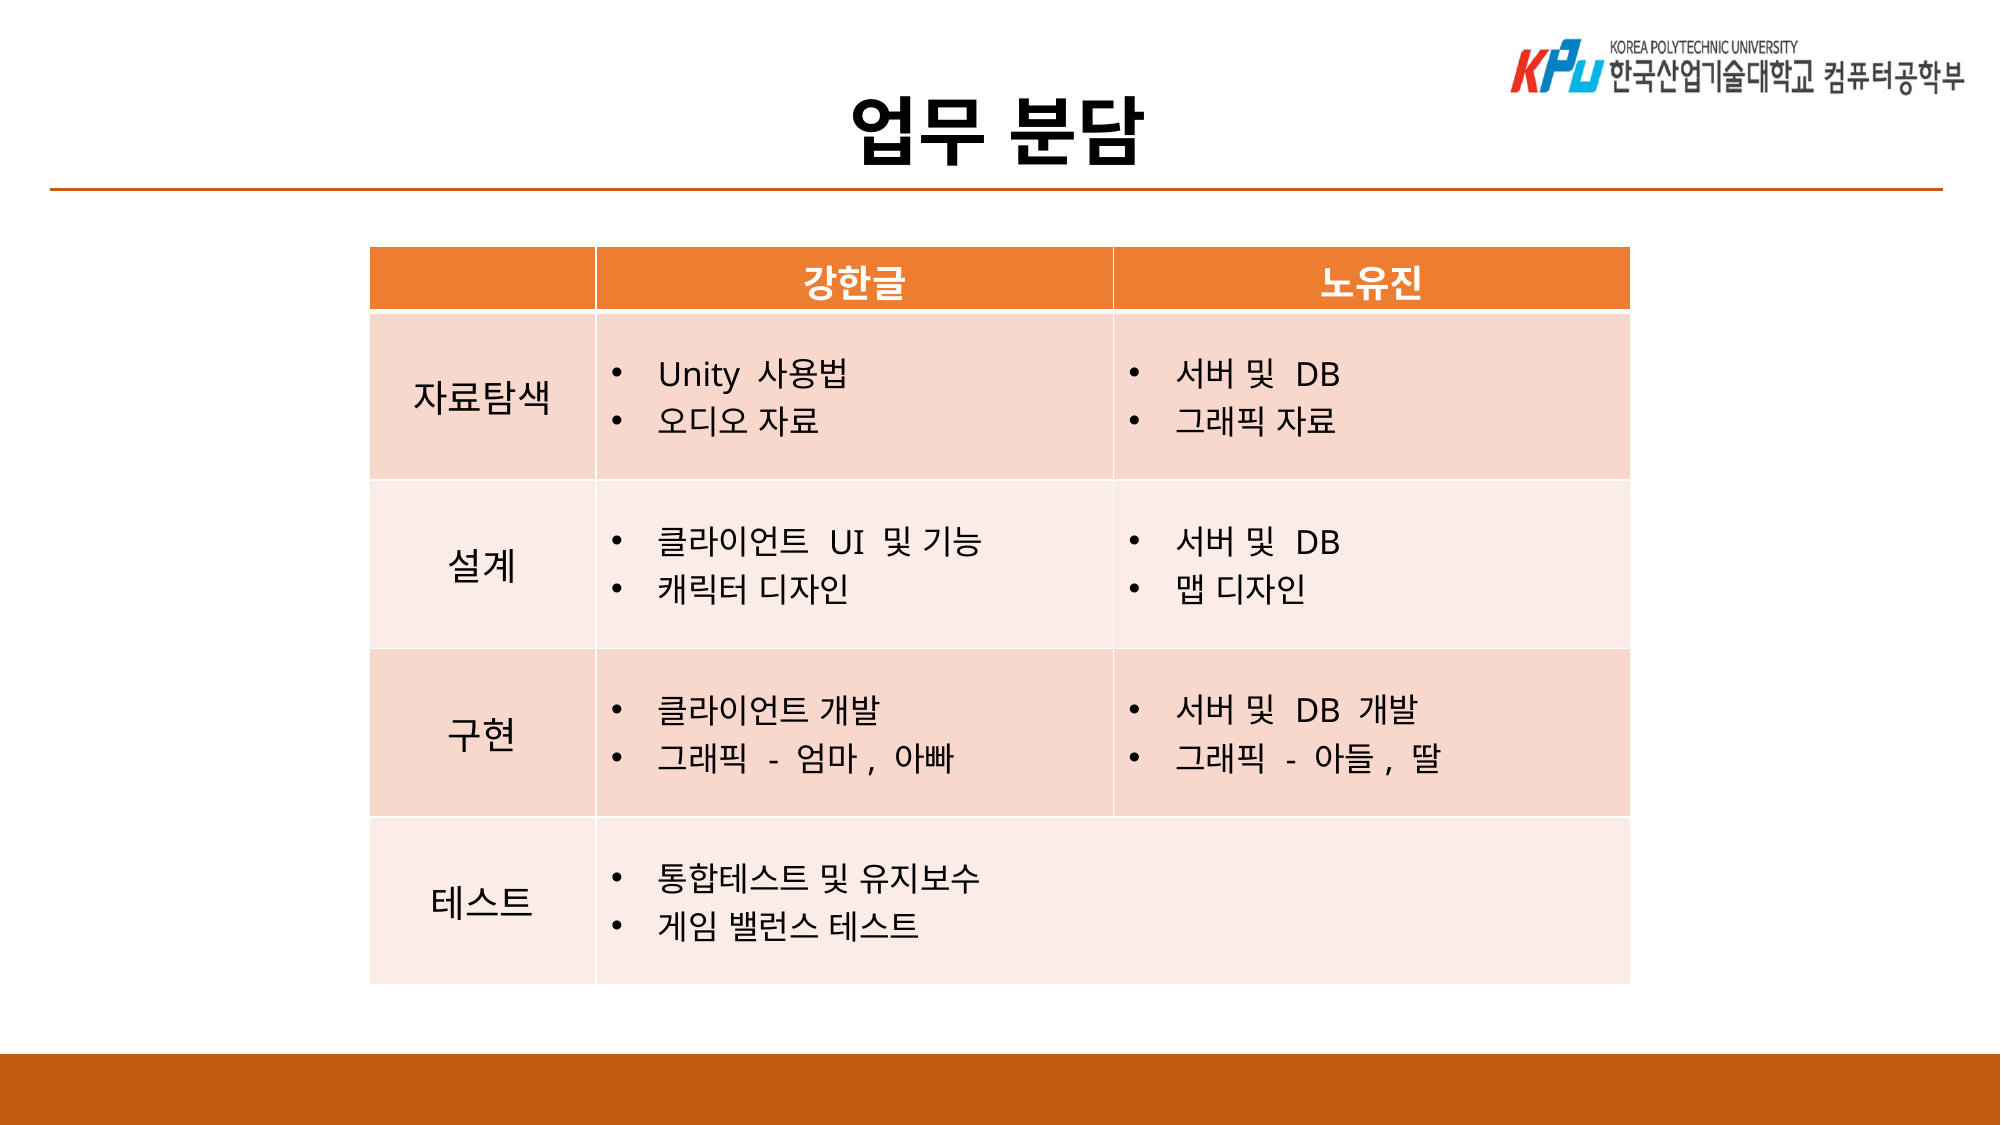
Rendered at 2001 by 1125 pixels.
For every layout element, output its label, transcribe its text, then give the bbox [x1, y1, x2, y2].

table_cell 자료탐색 [370, 314, 595, 479]
text_box [0, 1053, 2000, 1125]
table_cell 구현 [370, 649, 595, 816]
table_cell Unity 사용법 오디오 자료 [597, 314, 1113, 479]
table_cell 통합테스트 및 유지보수 게임 밸런스 테스트 [597, 818, 1630, 984]
table_cell 테스트 [370, 818, 595, 984]
table_cell 설계 [370, 481, 595, 648]
table_cell 서버 및 DB 개발 그래픽 - 아들, 딸 [1114, 649, 1630, 816]
table_header [370, 247, 595, 309]
table_cell 서버 및 DB 그래픽 자료 [1114, 314, 1630, 479]
table_cell 클라이언트 개발 그래픽 - 엄마, 아빠 [597, 649, 1113, 816]
table_cell 클라이언트 UI 및 기능 캐릭터 디자인 [597, 481, 1113, 648]
picture [1508, 33, 1969, 97]
table_header 강한글 [597, 247, 1113, 309]
table_header 노유진 [1114, 247, 1630, 309]
table_cell 서버 및 DB 맵 디자인 [1114, 481, 1630, 648]
text_box 업무 분담 [834, 77, 1162, 183]
